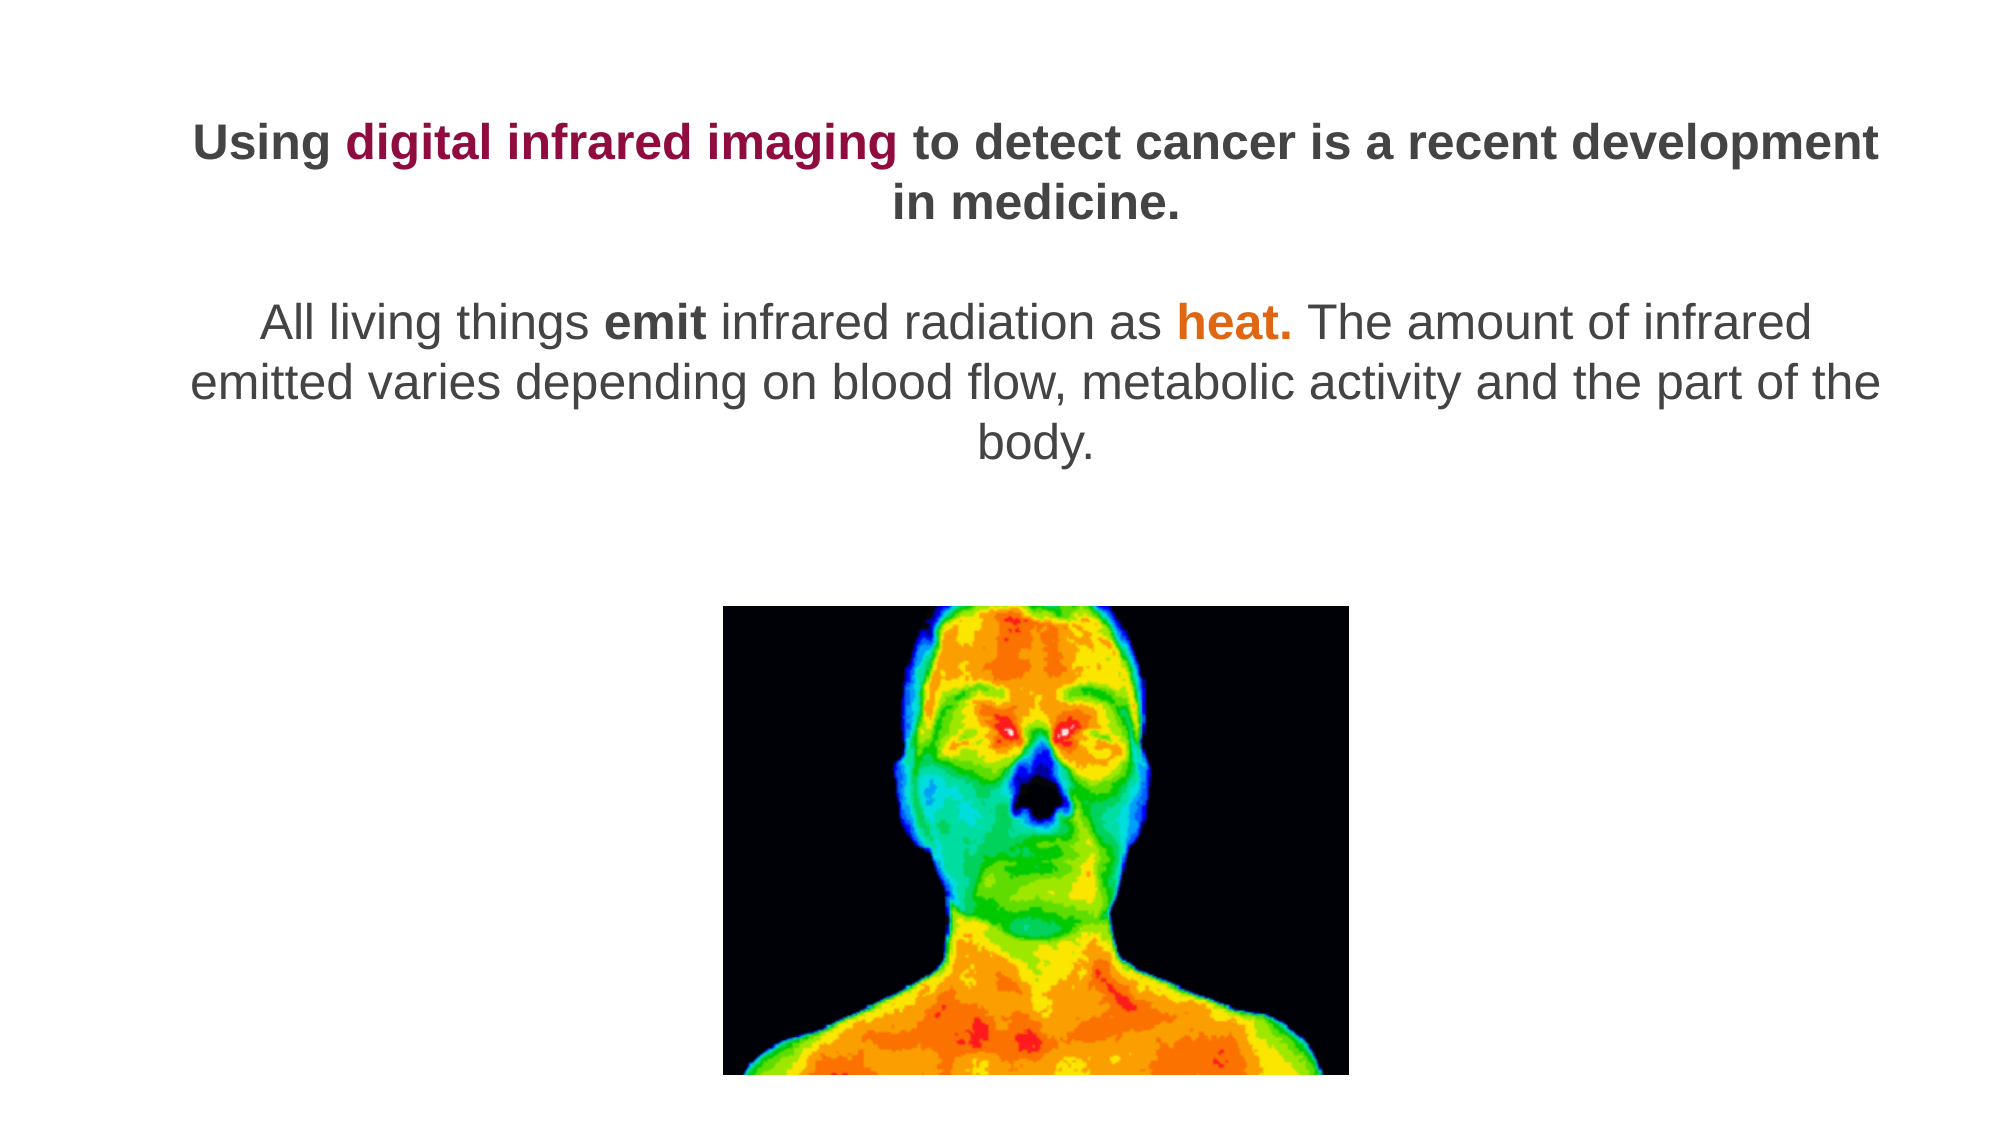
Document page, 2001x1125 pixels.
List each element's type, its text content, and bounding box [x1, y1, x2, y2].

picture [723, 606, 1349, 1075]
text_box Using digital infrared imaging to detect cancer is a recent development in medicine. All living things emit infrared radiation as heat. The amount of infrared emitted varies depending on blood flow, metabolic activity and the part of the body. [160, 101, 1913, 477]
